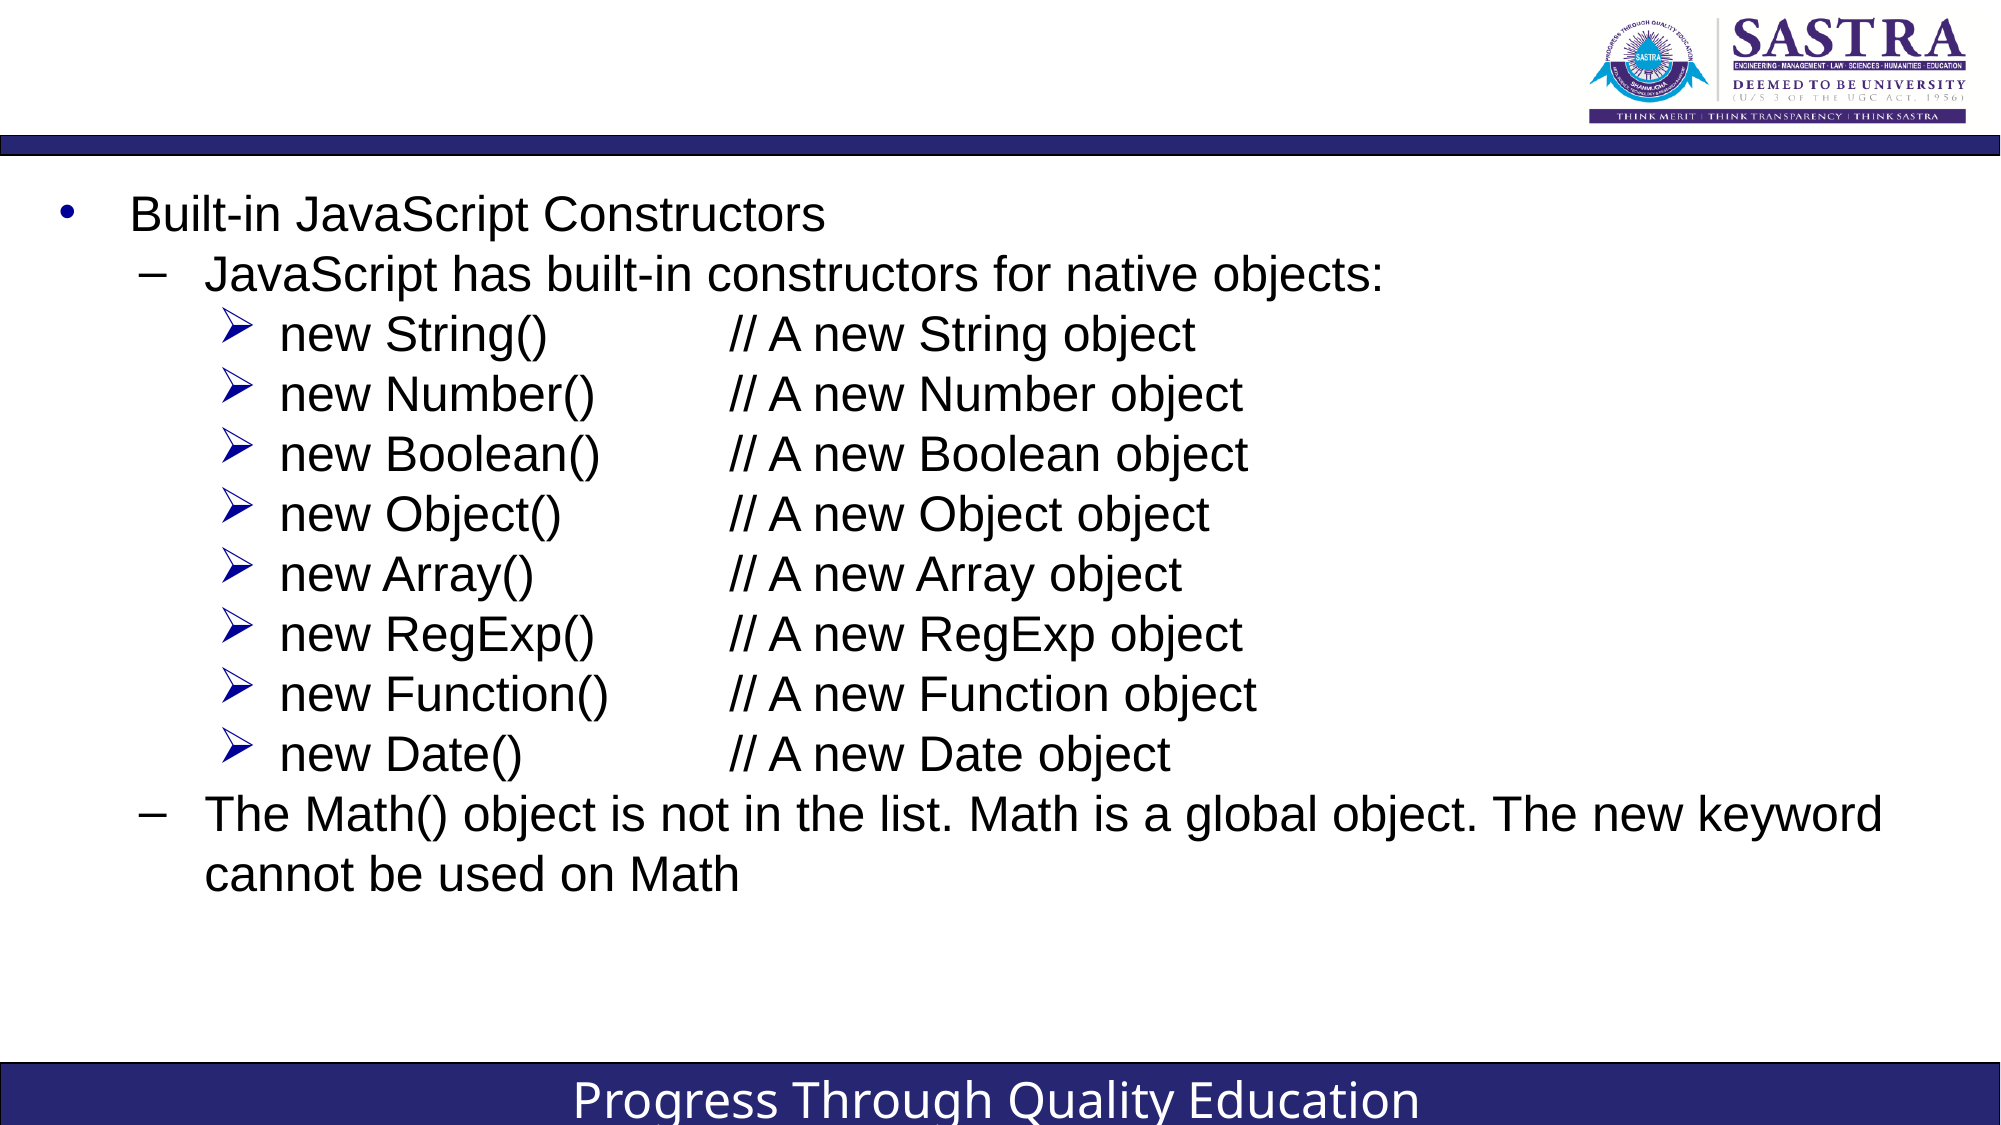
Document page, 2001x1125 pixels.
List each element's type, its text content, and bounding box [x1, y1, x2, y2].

list Built-in JavaScript Constructors JavaScript has built-in constructors for native objects: new String() // A new String object new Number() // A new Number object new Boolean() // A new Boolean object new Object() // A new Object object new Array() // A new Array object new RegExp() // A new RegExp object new Function() // A new Function object new Date() // A new Date object The Math() object is not in the list. Math is a global object. The new keyword cannot be used on Math [37, 172, 1969, 1047]
picture [1566, 10, 1989, 130]
